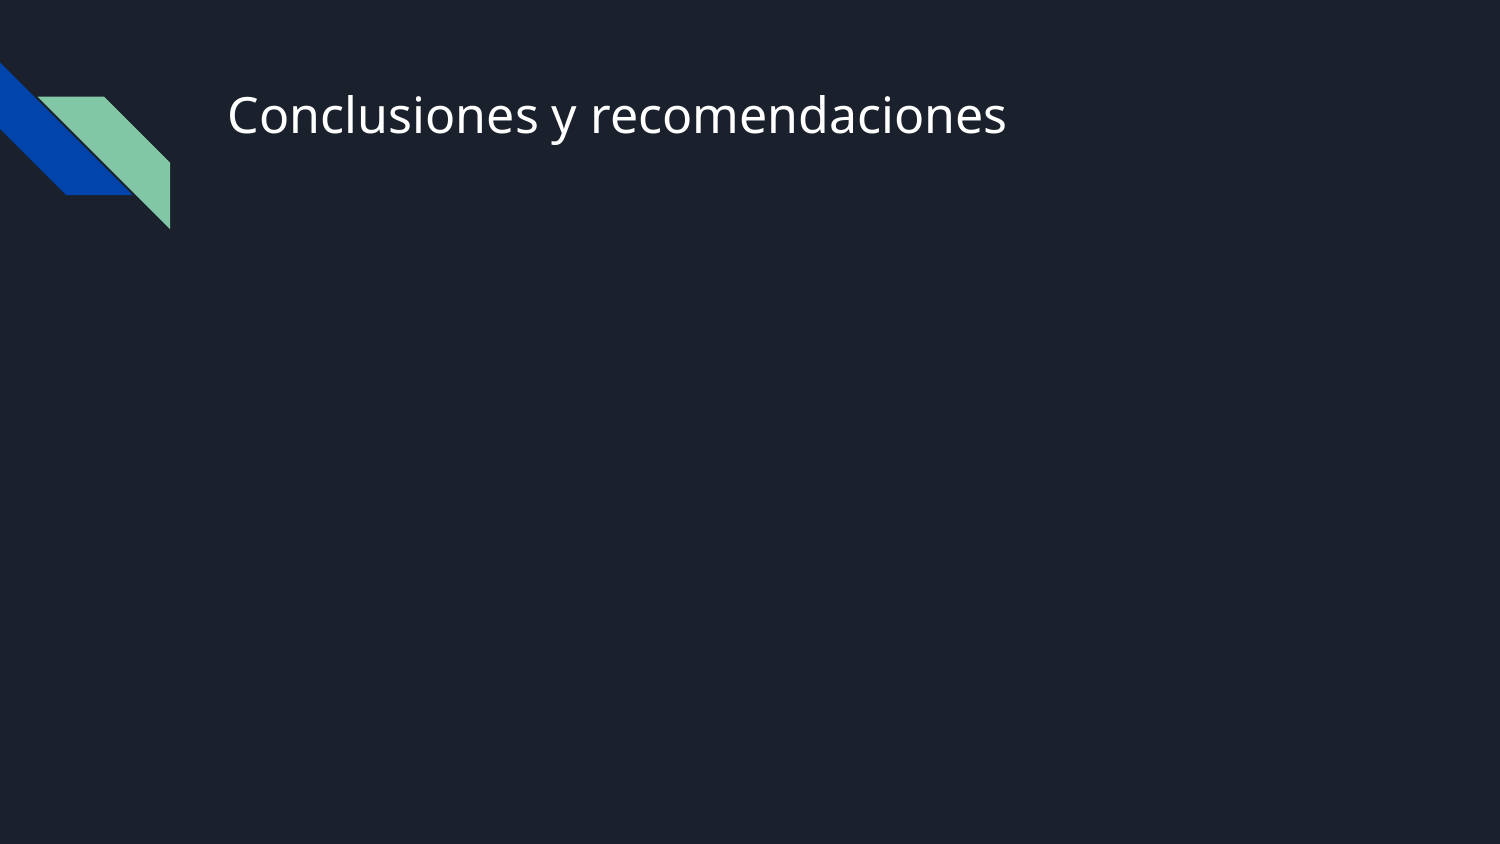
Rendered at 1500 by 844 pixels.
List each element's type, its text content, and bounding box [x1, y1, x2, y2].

title Conclusiones y recomendaciones [212, 64, 1368, 215]
